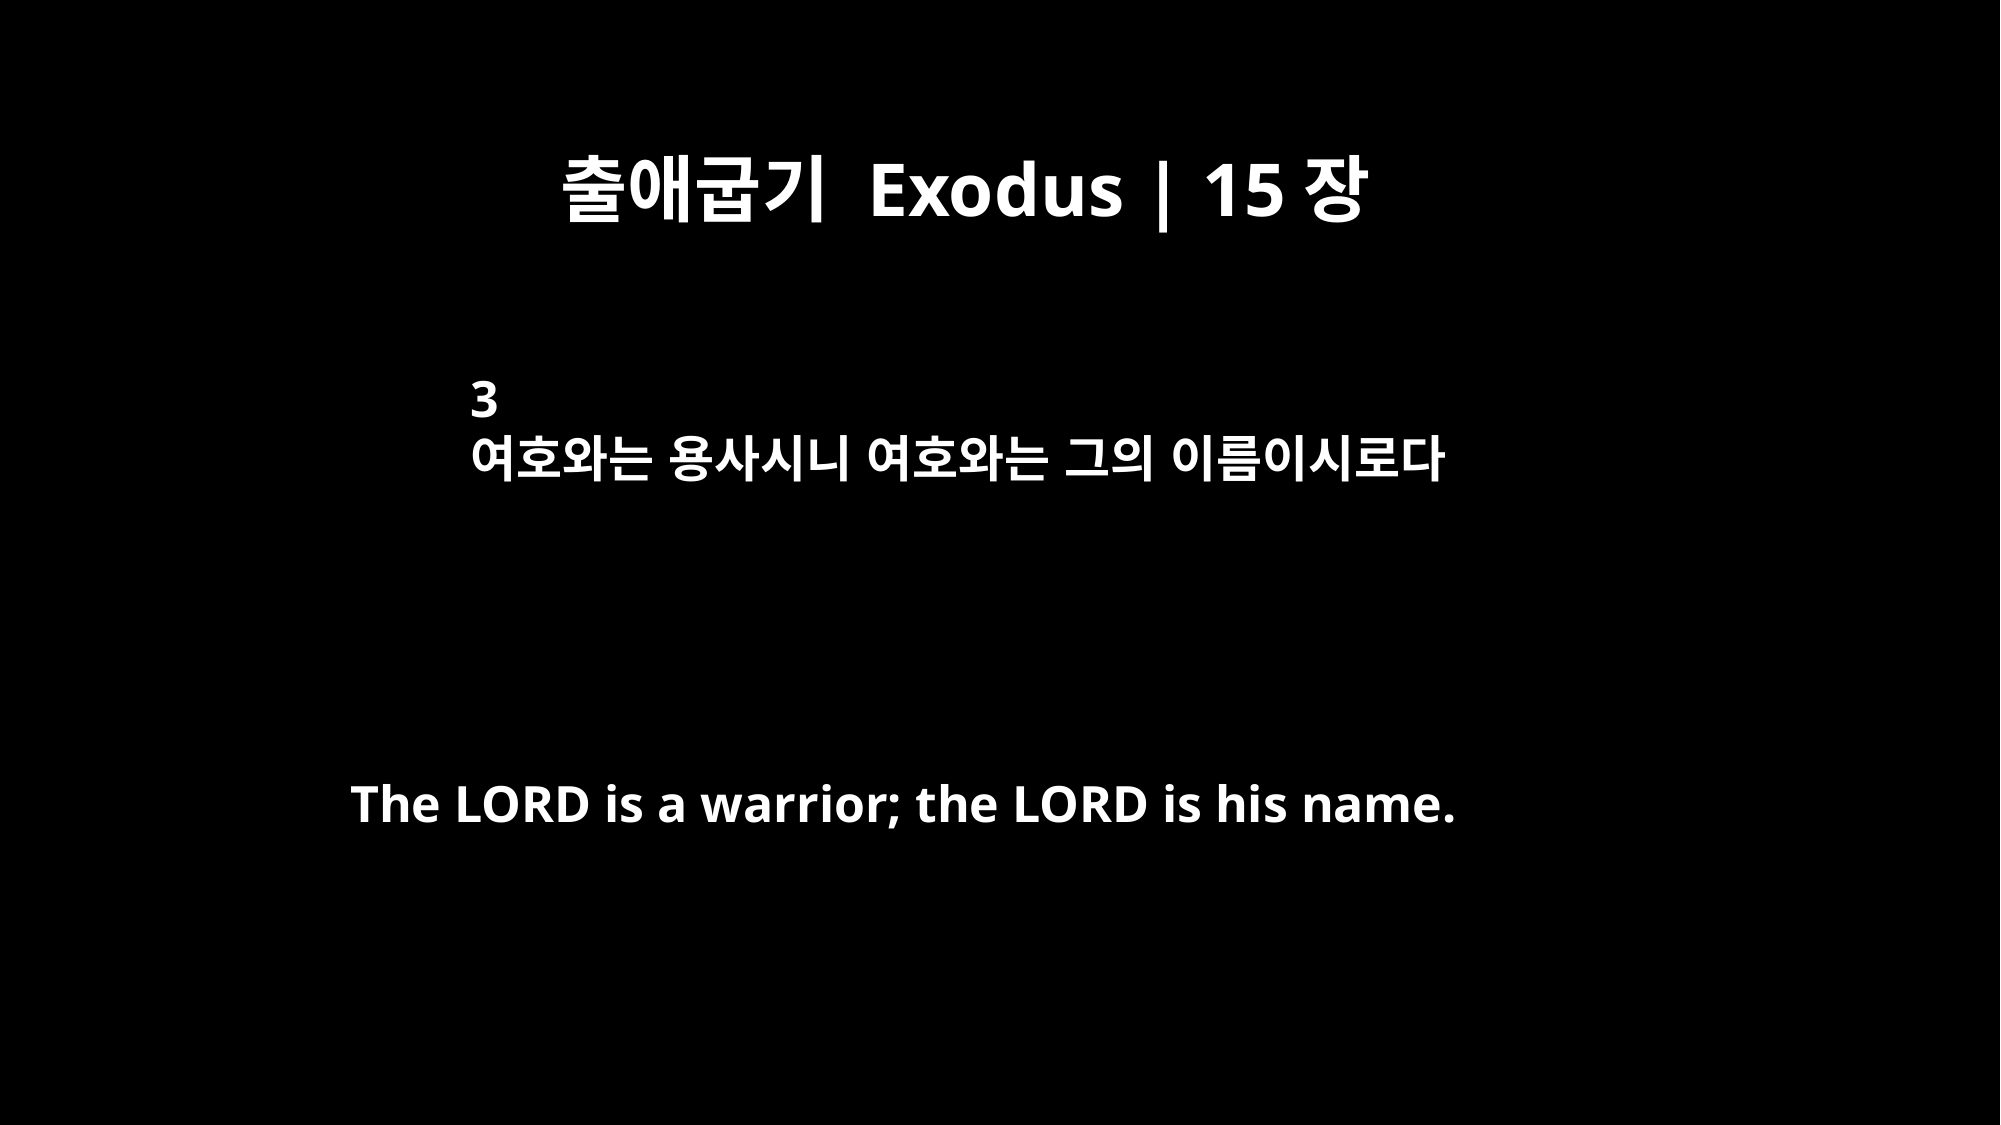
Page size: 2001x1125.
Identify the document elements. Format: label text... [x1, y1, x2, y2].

text_box The LORD is a warrior; the LORD is his name. [335, 764, 1472, 840]
text_box 출애굽기 Exodus | 15장 [545, 136, 1387, 239]
text_box 3 여호와는 용사시니 여호와는 그의 이름이시로다 [455, 359, 1462, 495]
